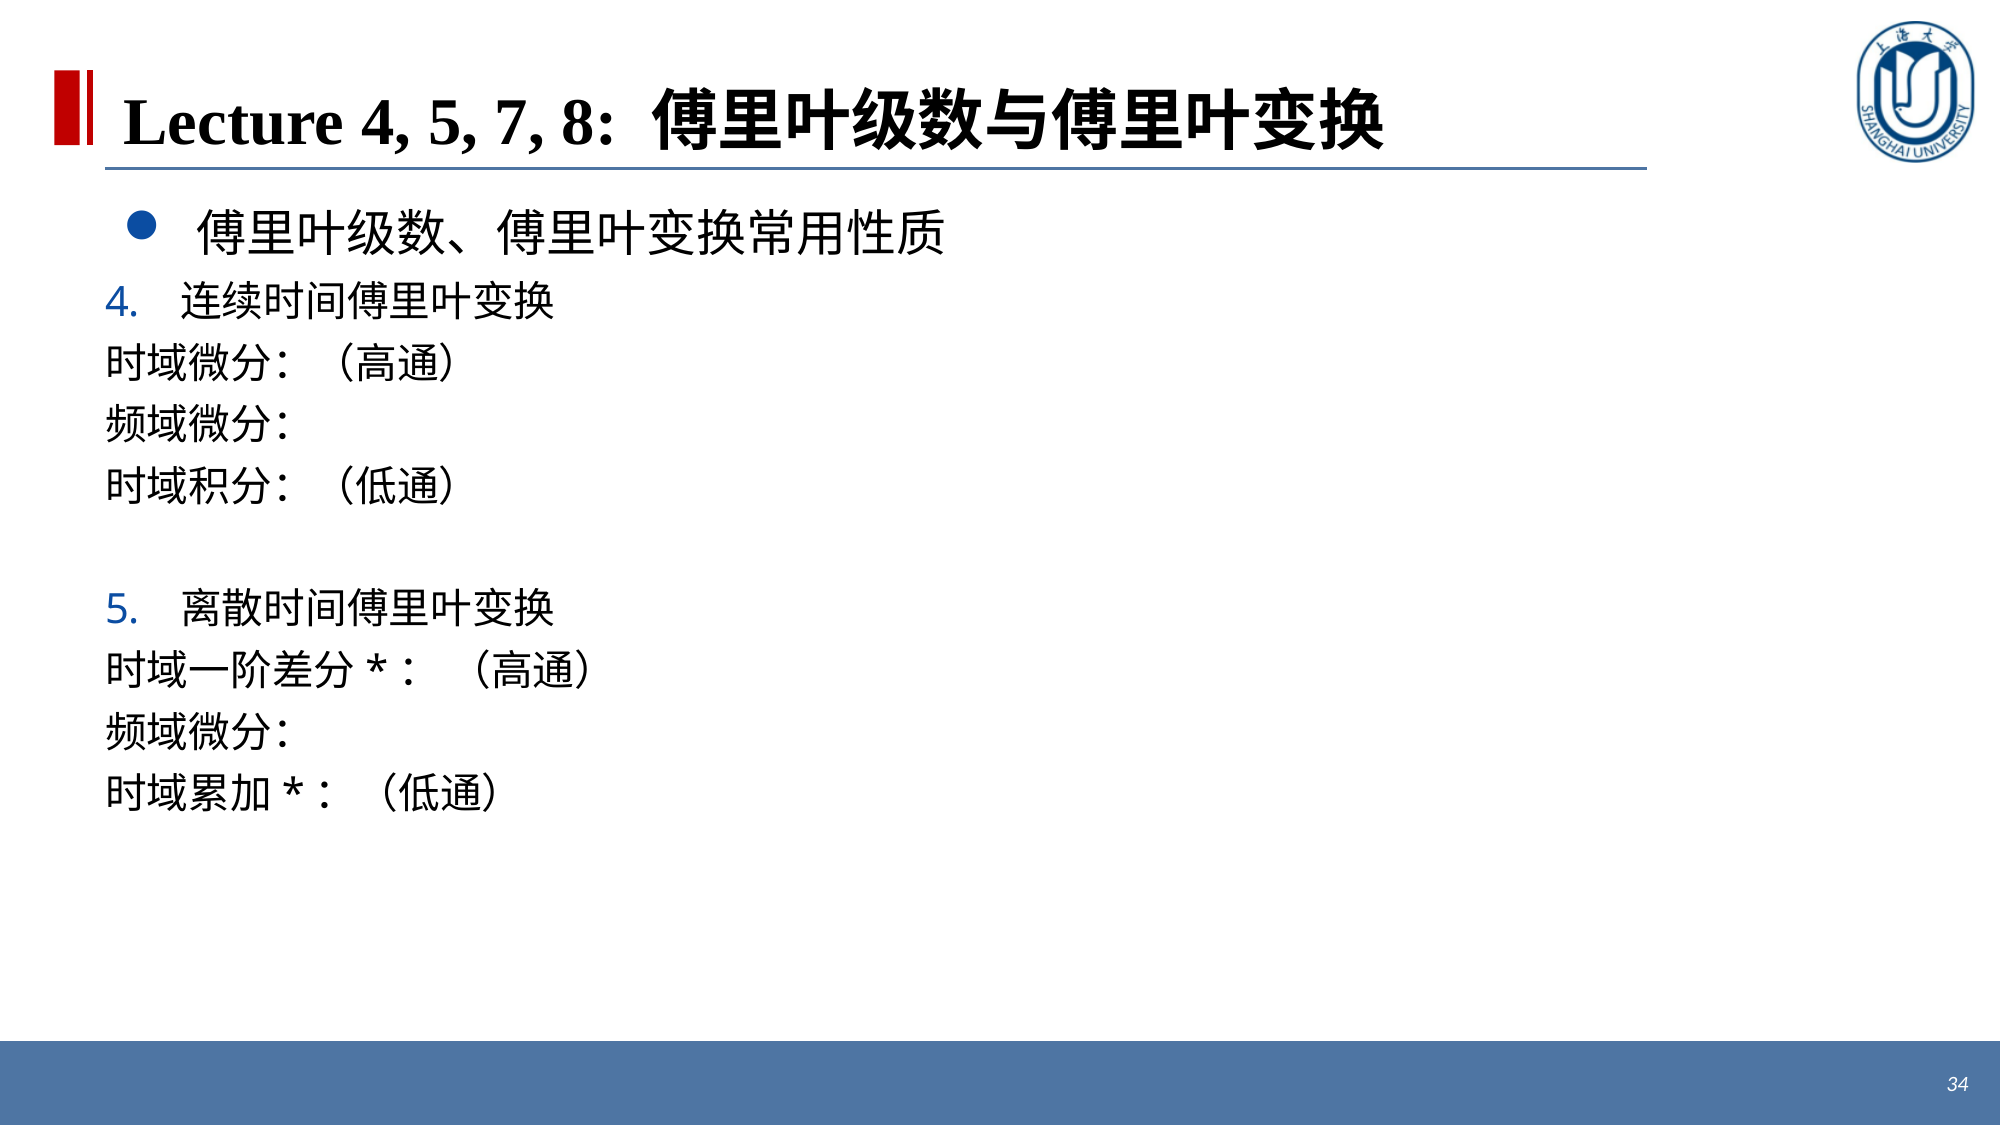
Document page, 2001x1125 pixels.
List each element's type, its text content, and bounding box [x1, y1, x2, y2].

slide_number 34 [1768, 1052, 1984, 1113]
title Lecture 4, 5, 7, 8: 傅里叶级数与傅里叶变换 [108, 37, 1648, 167]
picture [1855, 21, 1978, 163]
